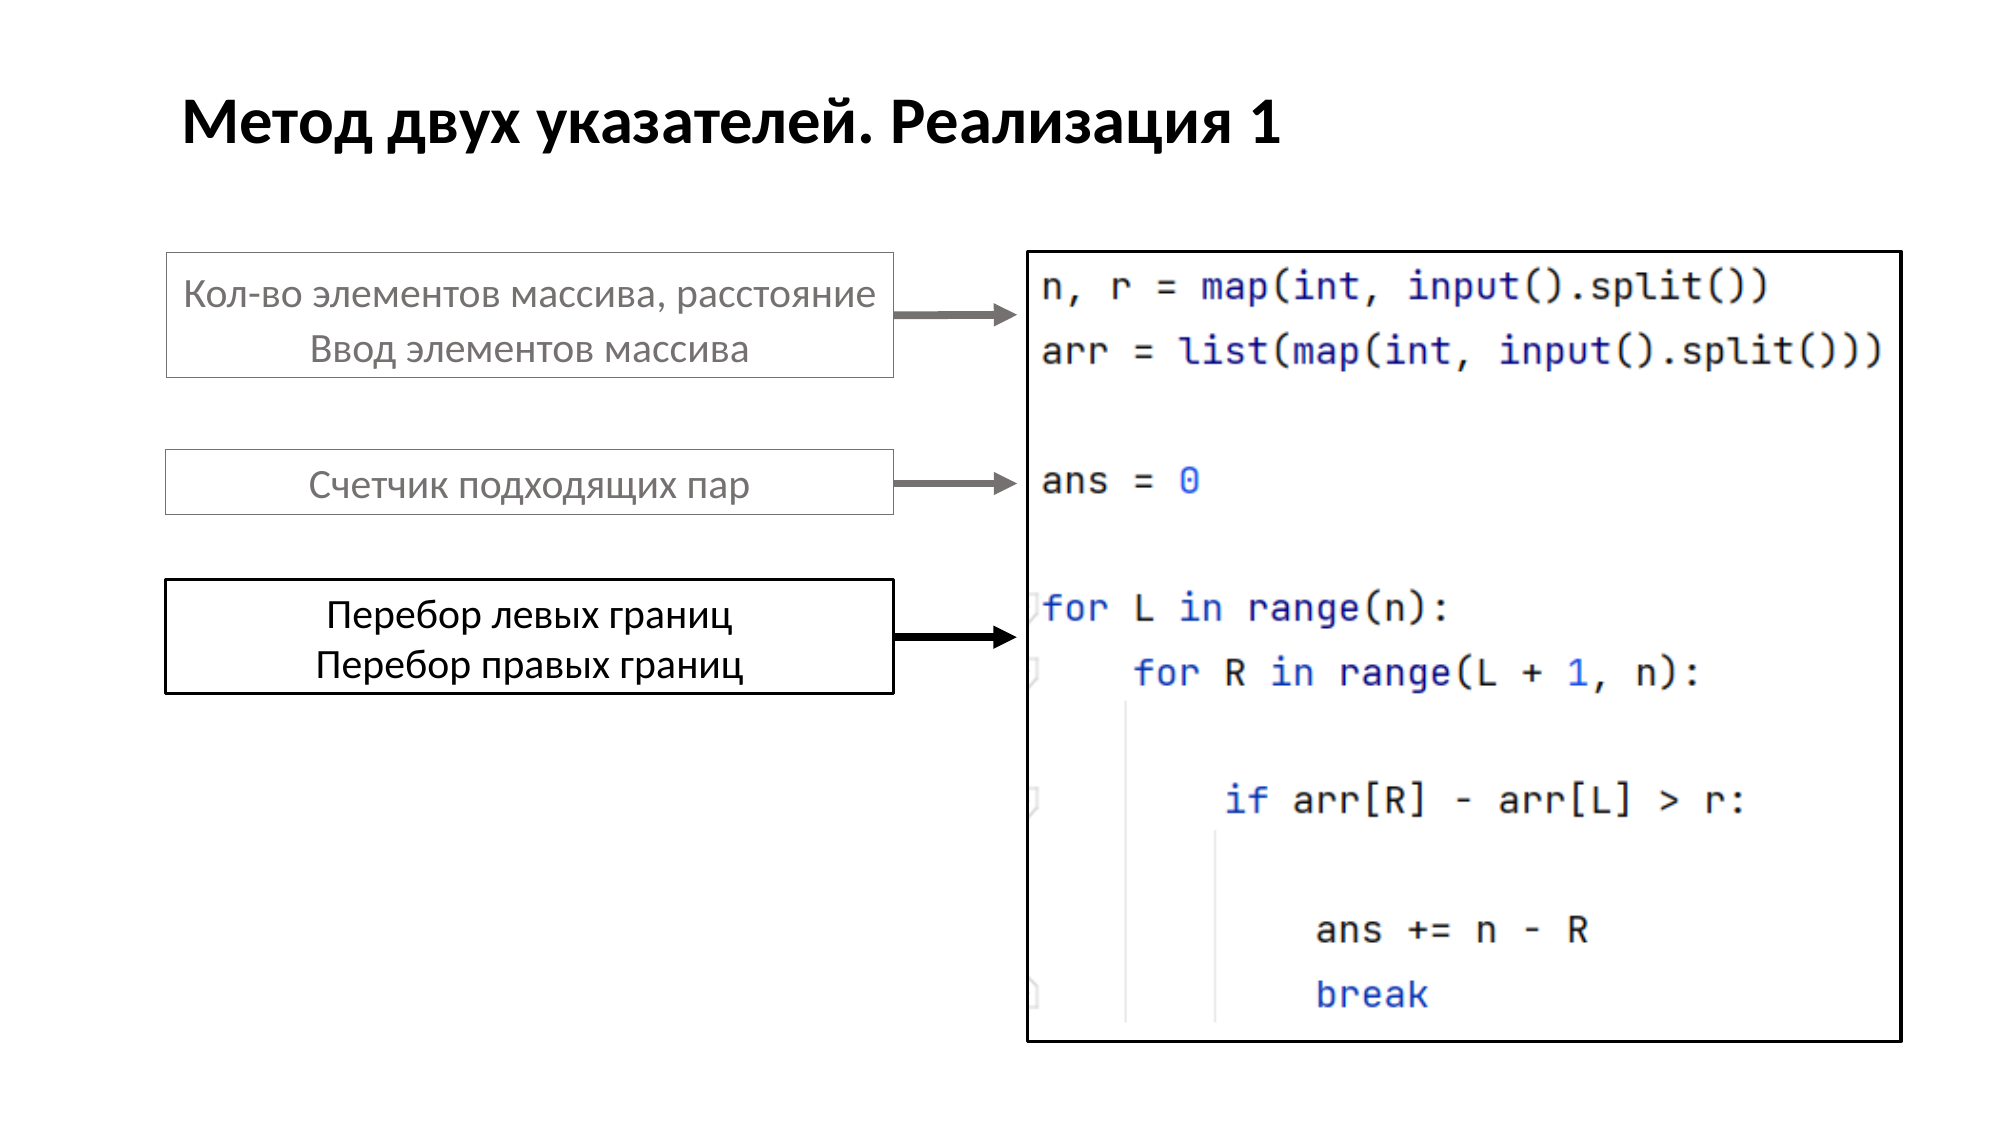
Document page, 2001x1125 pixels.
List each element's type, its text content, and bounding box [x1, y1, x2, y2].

text_box Перебор левых границ Перебор правых границ [165, 579, 894, 694]
text_box Кол-во элементов массива, расстояние Ввод элементов массива [166, 252, 894, 378]
text_box Счетчик подходящих пар [165, 449, 894, 515]
text_box Метод двух указателей. Реализация 1 [166, 69, 1835, 164]
picture [1028, 253, 1900, 1040]
